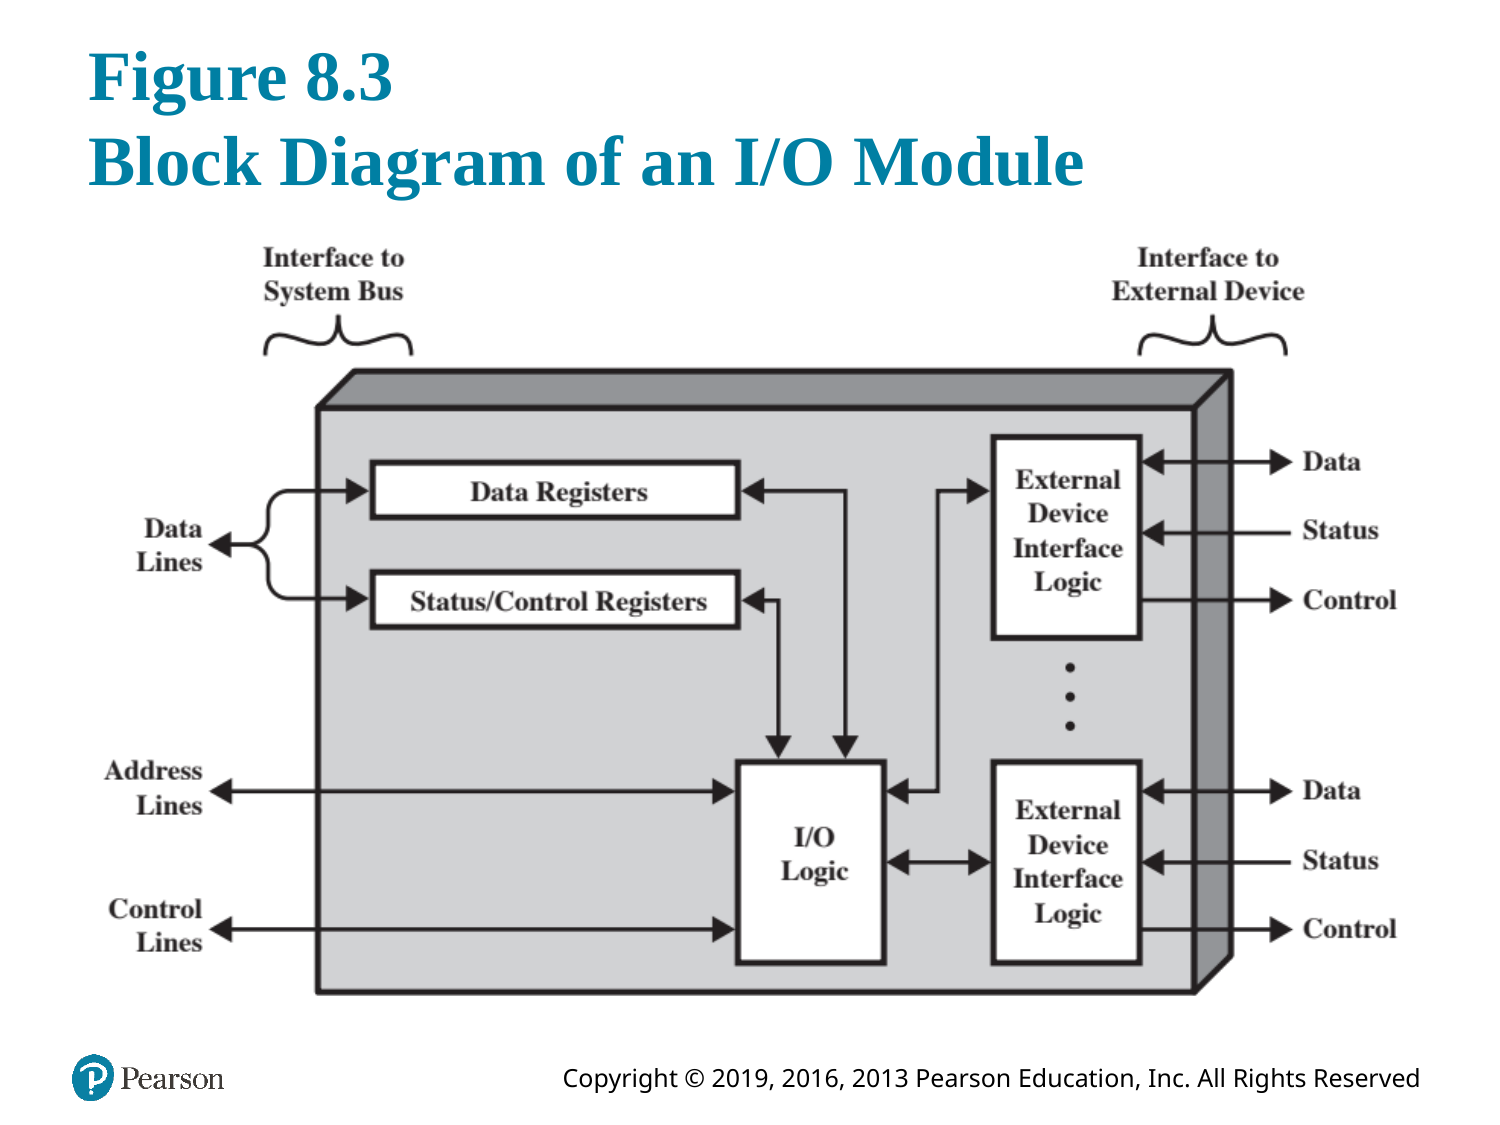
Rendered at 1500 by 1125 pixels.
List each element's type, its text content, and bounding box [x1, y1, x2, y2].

picture [81, 1063, 106, 1088]
title Figure 8.3 Block Diagram of an I/O Module [73, 32, 1424, 215]
picture [99, 1054, 224, 1101]
picture [72, 1088, 82, 1101]
picture [94, 231, 1406, 1000]
picture [72, 1054, 88, 1070]
